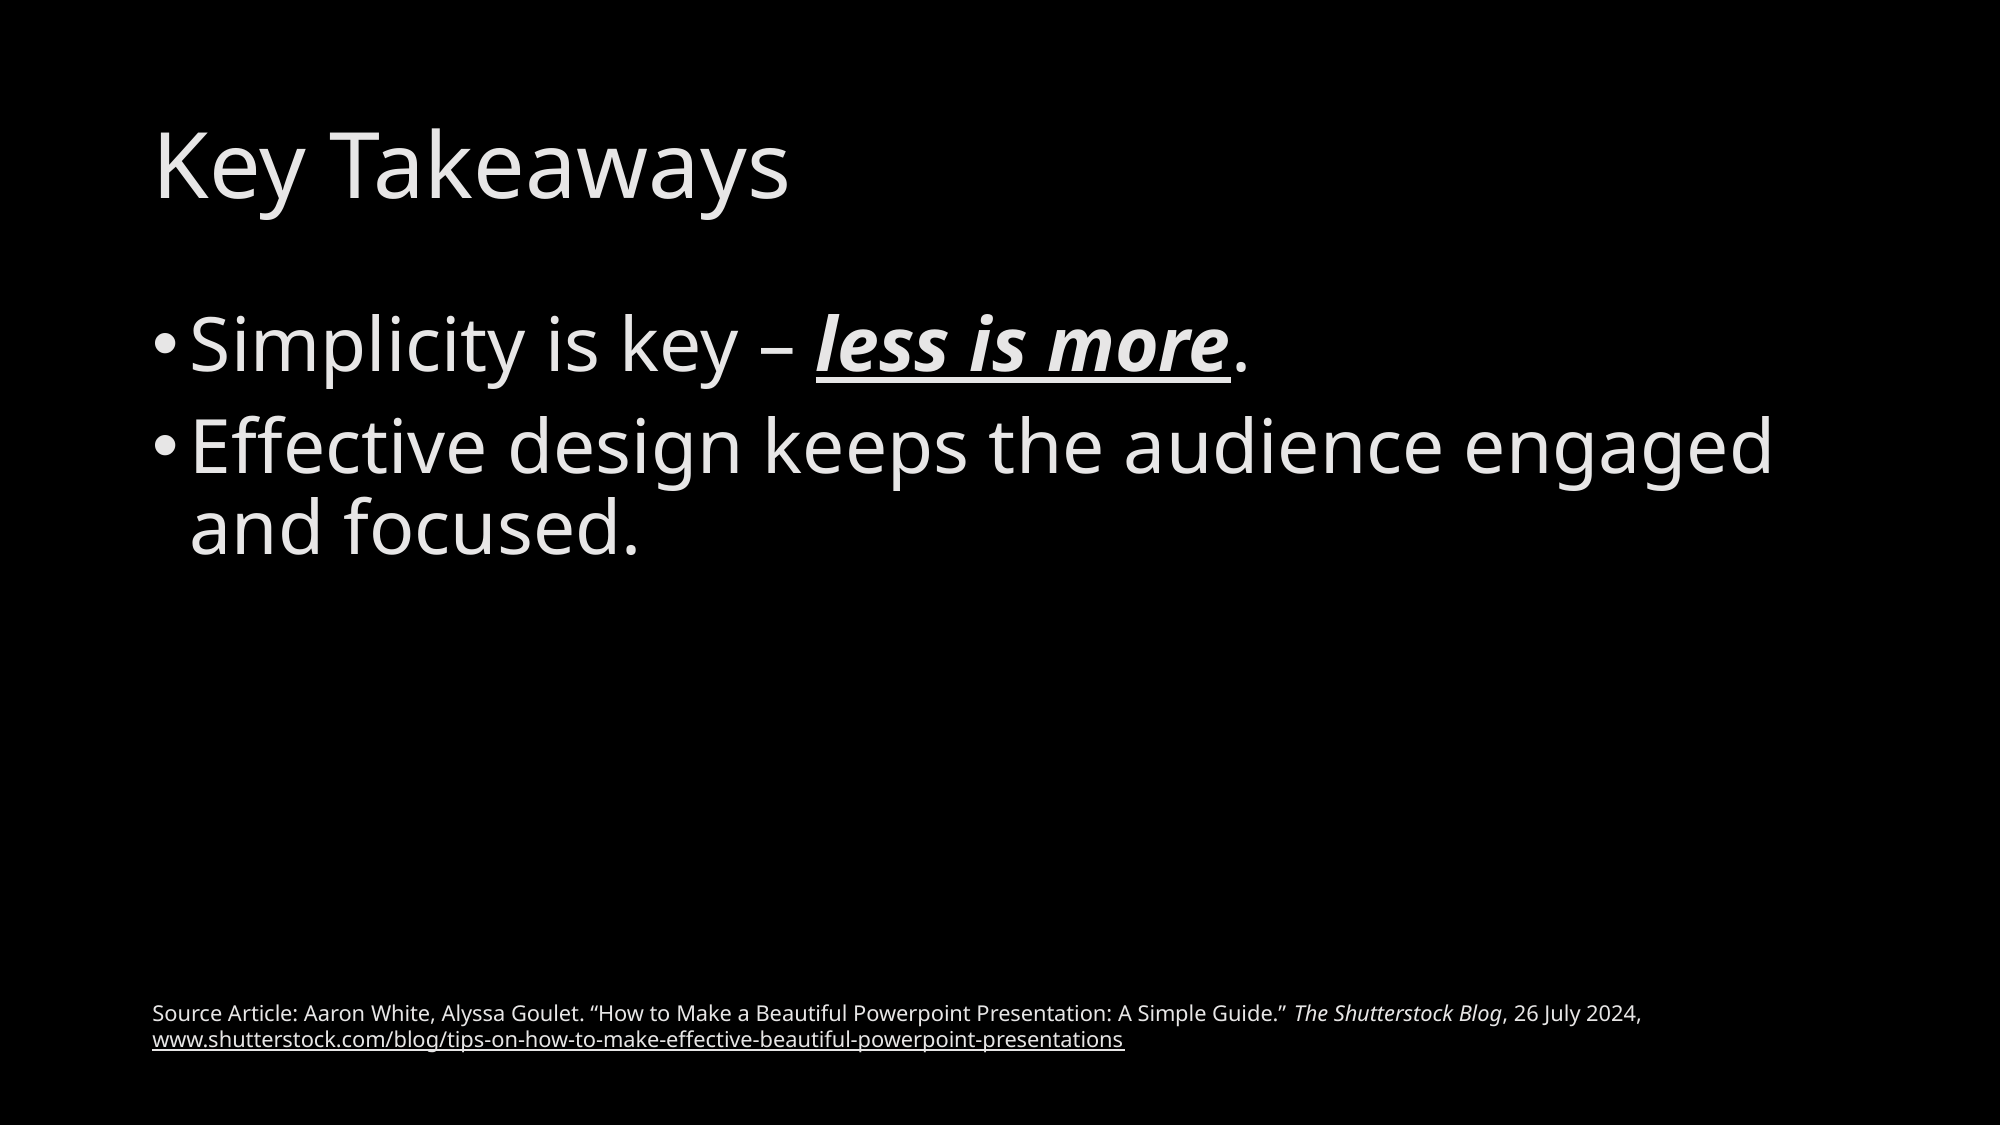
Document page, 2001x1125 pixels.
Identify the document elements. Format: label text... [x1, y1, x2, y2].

title Key Takeaways [137, 59, 1863, 278]
list Simplicity is key – less is more. Effective design keeps the audience engaged and focused. Source Article: Aaron White, Alyssa Goulet. “How to Make a Beautiful Powerpoint Presentation: A Simple Guide.” The Shutterstock Blog, 26 July 2024, www.shutterstock.com/blog/tips-on-how-to-make-effective-beautiful-powerpoint-presentations [137, 299, 1863, 1014]
